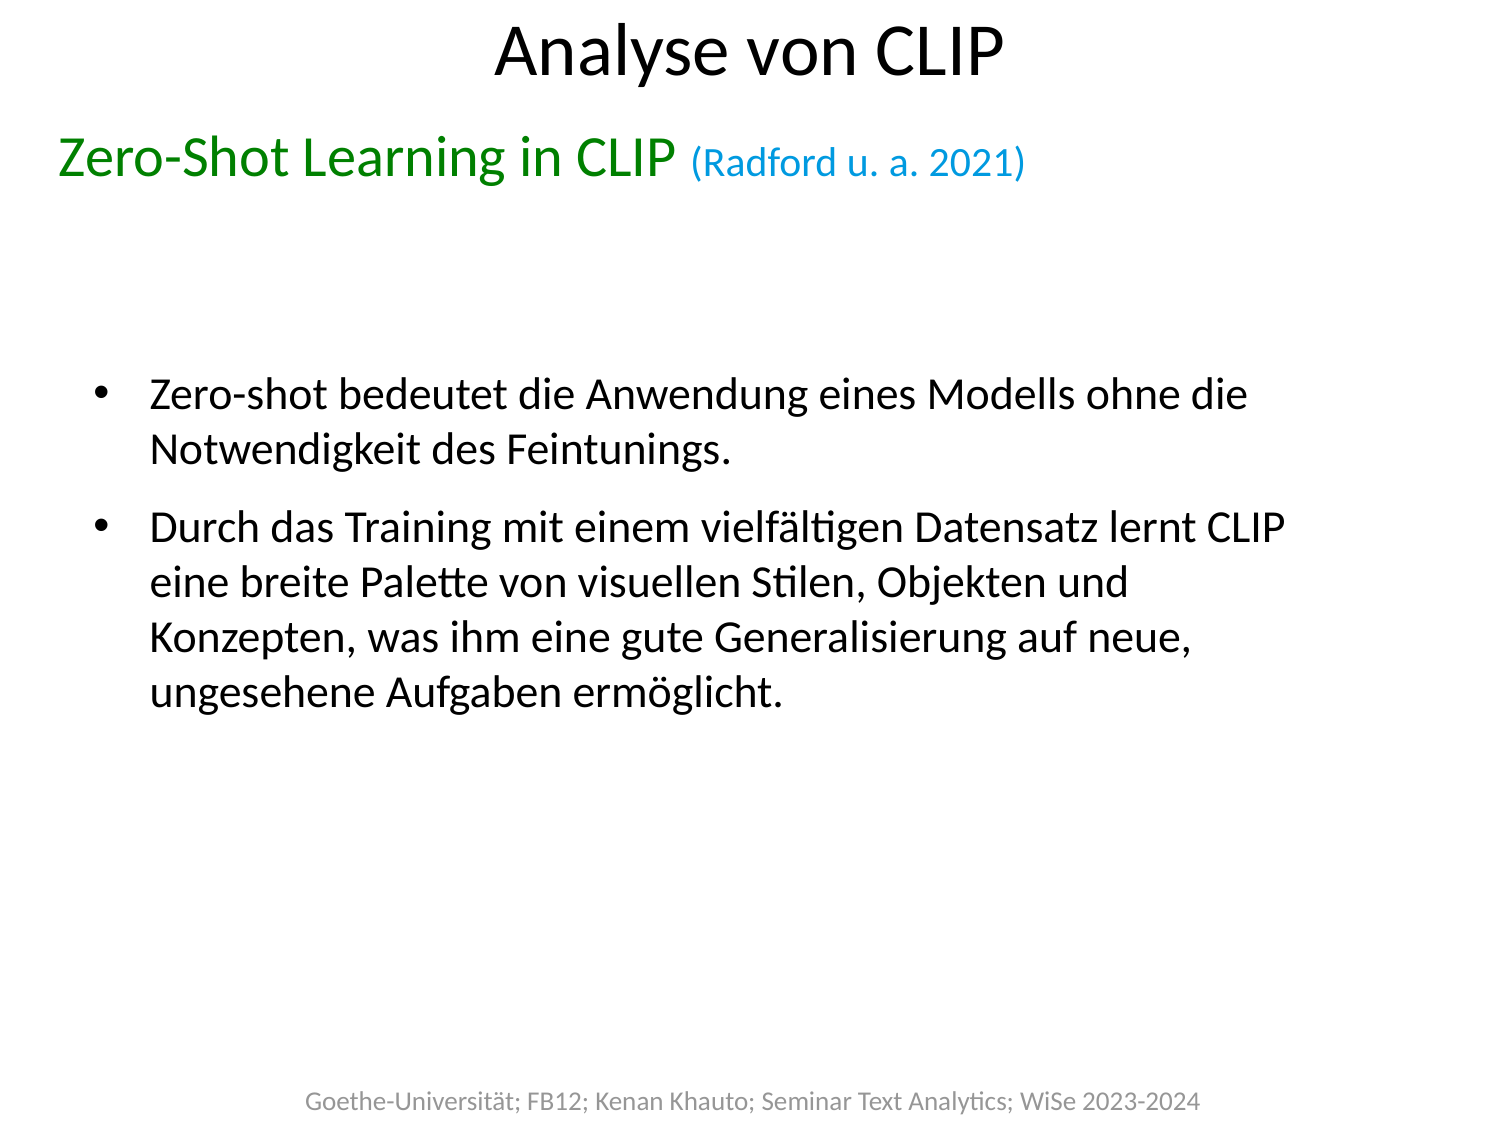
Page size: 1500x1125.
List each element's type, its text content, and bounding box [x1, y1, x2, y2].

list Zero-Shot Learning in CLIP (Radford u. a. 2021) [0, 117, 1500, 190]
text_box Zero-shot bedeutet die Anwendung eines Modells ohne die Notwendigkeit des Feintunings. Durch das Training mit einem vielfältigen Datensatz lernt CLIP eine breite Palette von visuellen Stilen, Objekten und Konzepten, was ihm eine gute Generalisierung auf neue, ungesehene Aufgaben ermöglicht. [78, 356, 1302, 725]
title Analyse von CLIP [0, 0, 1500, 92]
